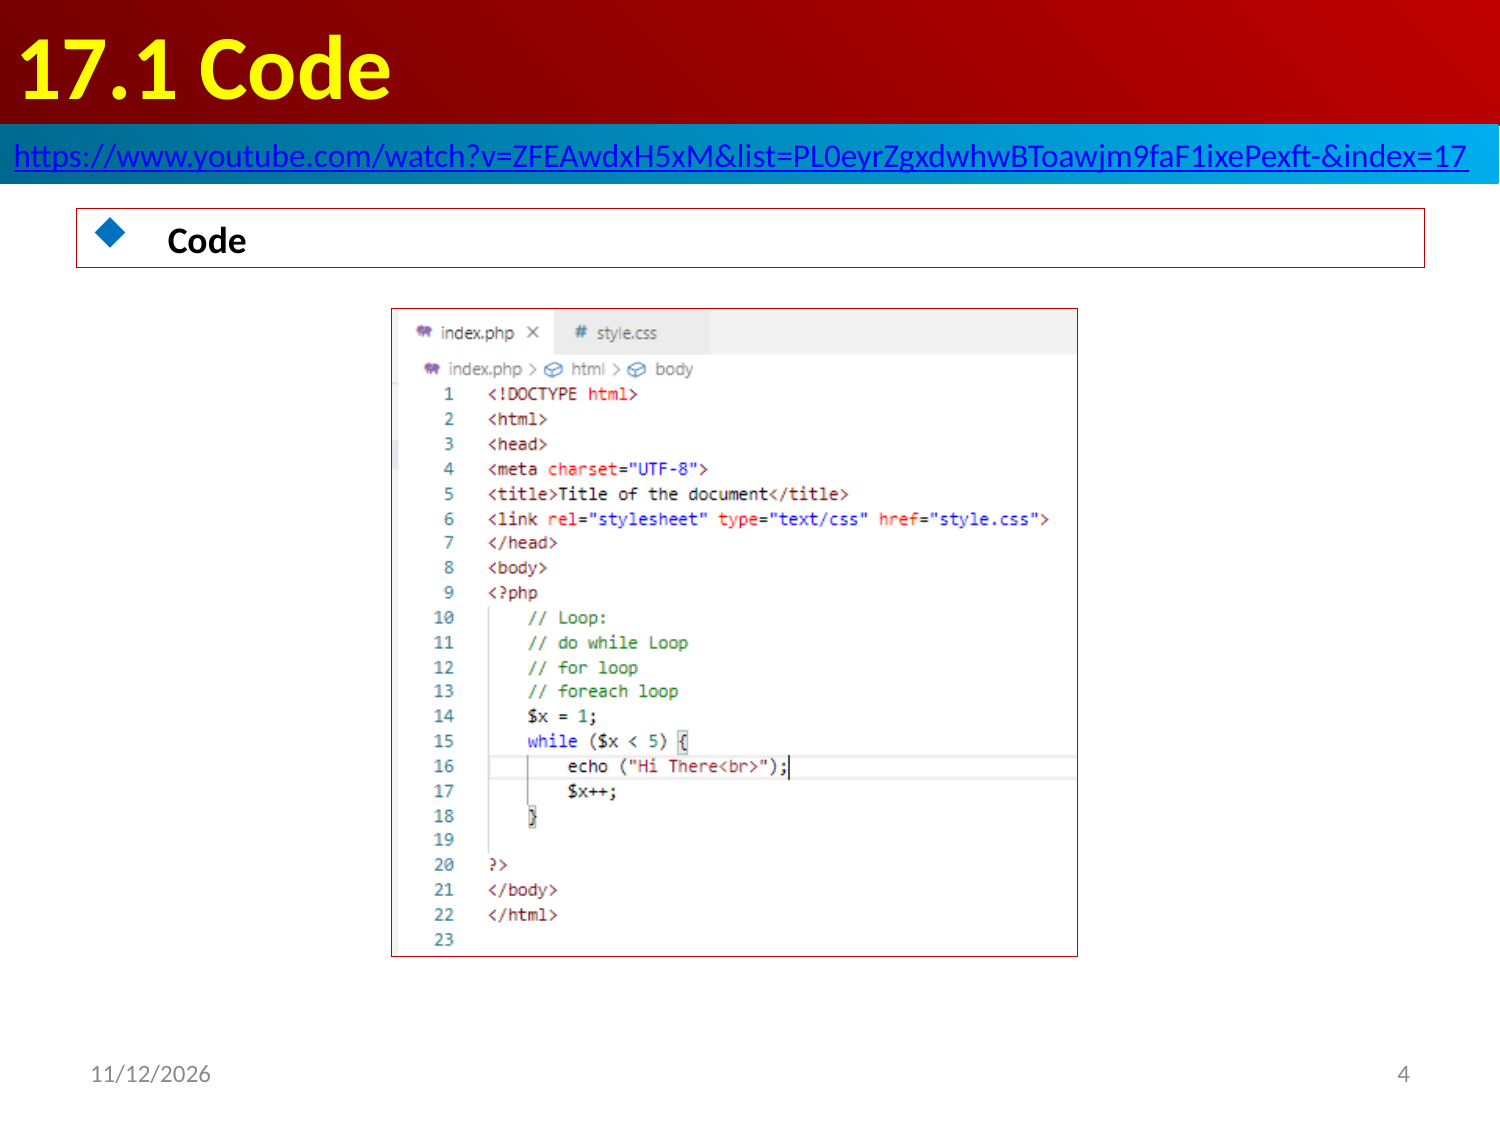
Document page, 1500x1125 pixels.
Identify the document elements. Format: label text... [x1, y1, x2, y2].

subtitle Code [76, 208, 1425, 268]
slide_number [75, 1042, 425, 1103]
title 17.1 Code [0, 0, 1500, 126]
text_box https://www.youtube.com/watch?v=ZFEAwdxH5xM&list=PL0eyrZgxdwhwBToawjm9faF1ixePexft-&index=17 [0, 124, 1499, 184]
picture [391, 307, 1078, 957]
slide_number 4 [1074, 1042, 1425, 1103]
